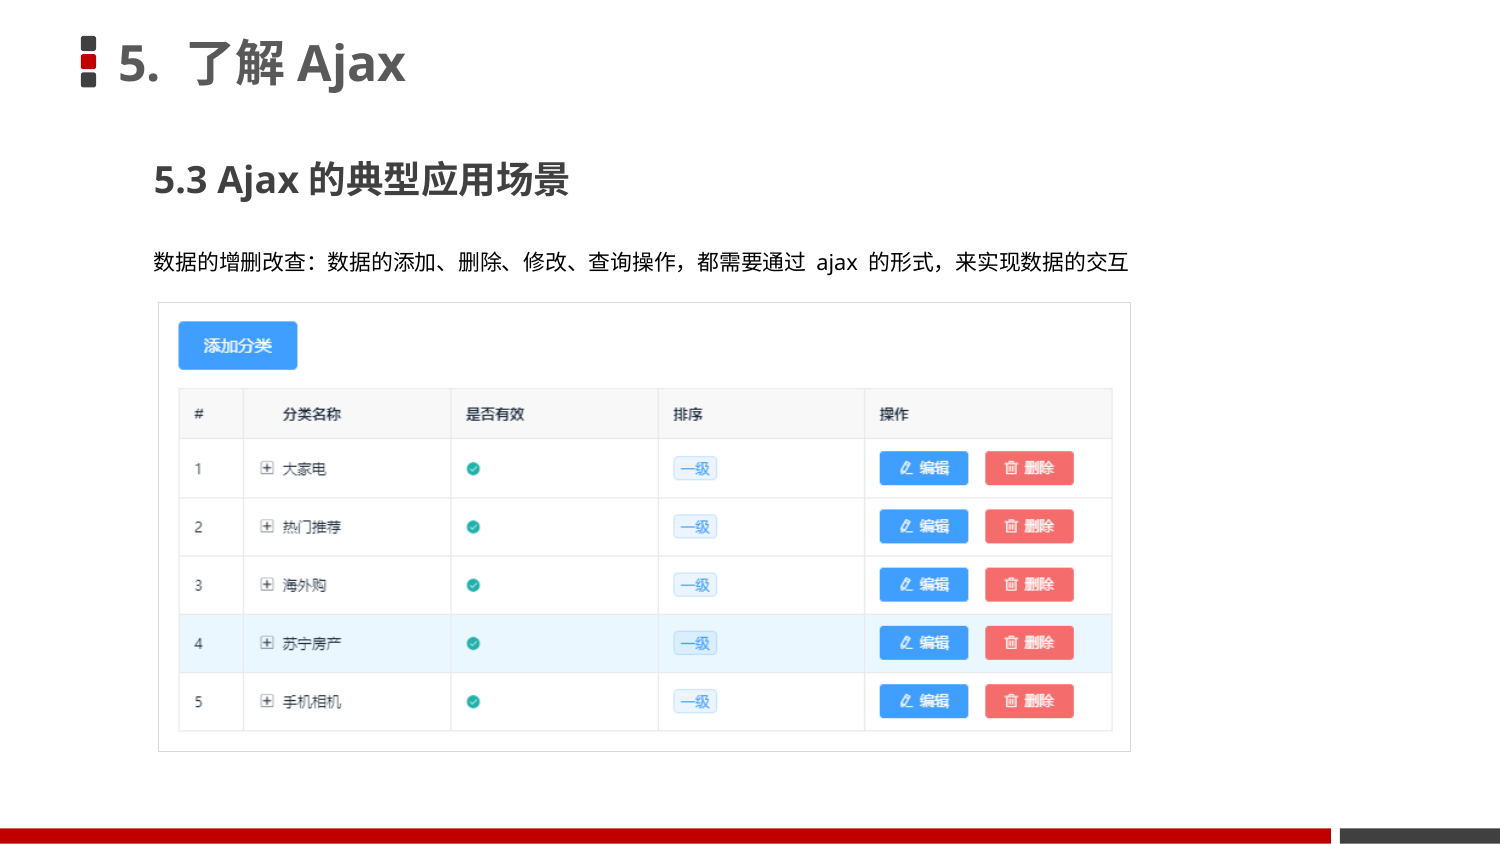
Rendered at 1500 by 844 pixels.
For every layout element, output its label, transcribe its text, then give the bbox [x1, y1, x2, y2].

list 5.3 Ajax的典型应用场景 [139, 153, 1209, 228]
list 数据的增删改查：数据的添加、删除、修改、查询操作，都需要通过 ajax 的形式，来实现数据的交互 [139, 228, 1295, 582]
picture [157, 302, 1131, 751]
title 5. 了解Ajax [103, 0, 1209, 130]
